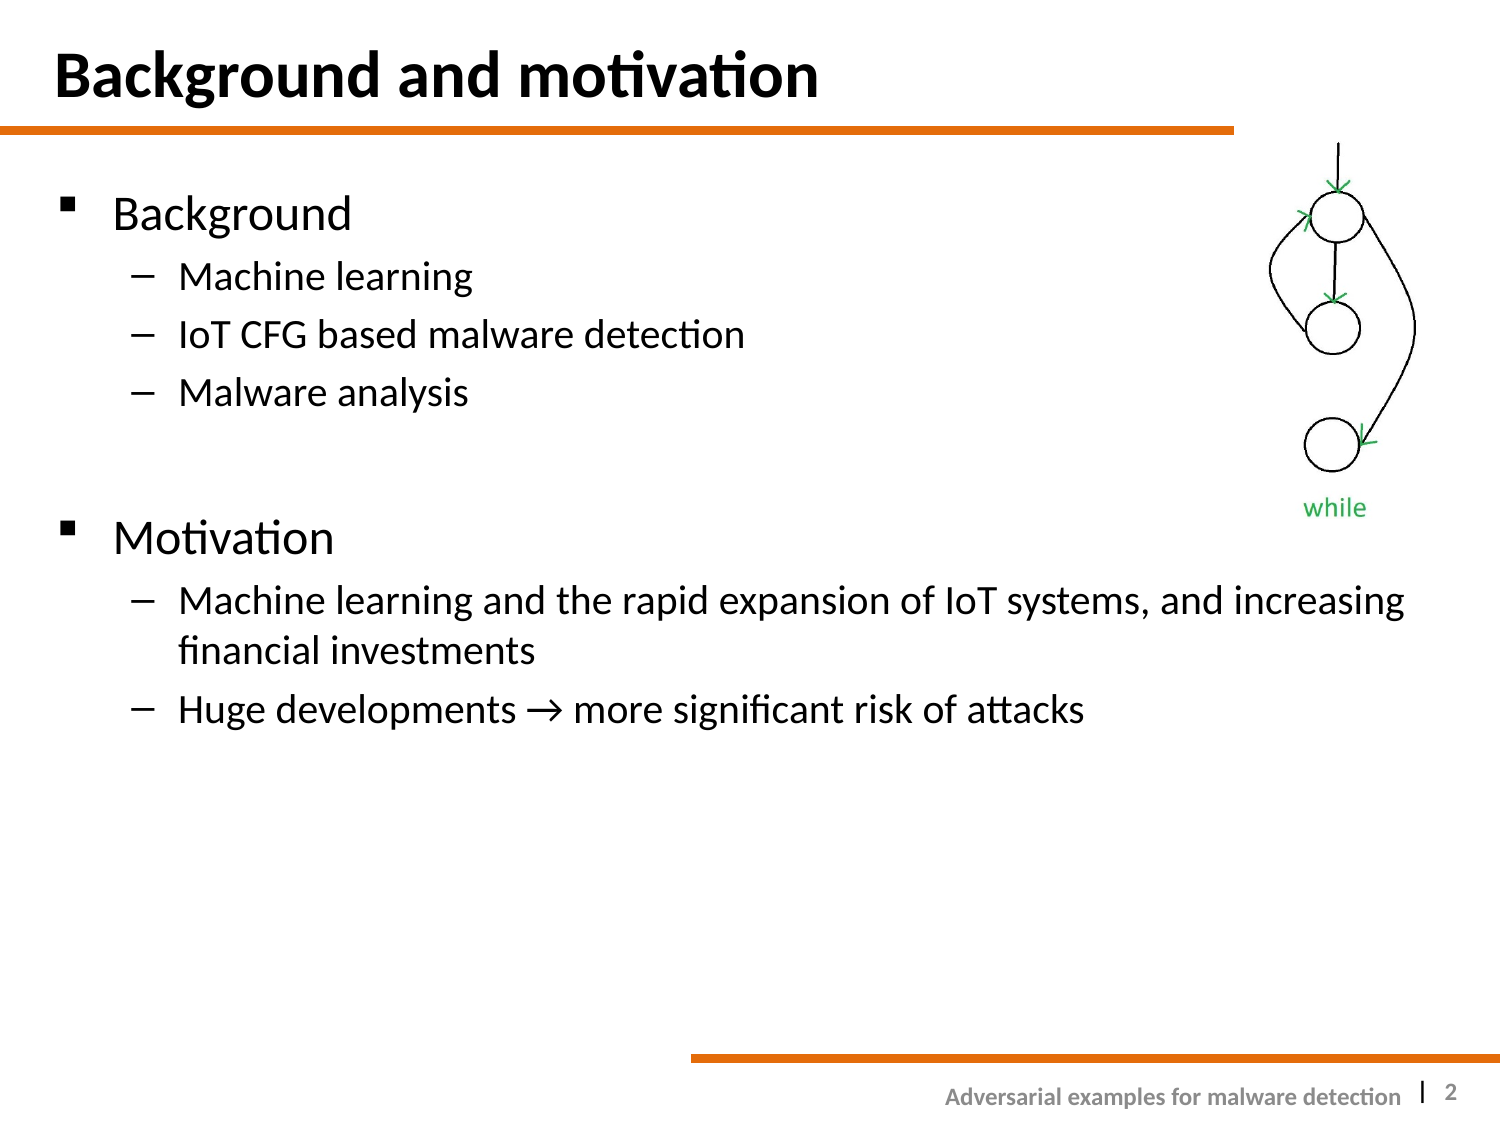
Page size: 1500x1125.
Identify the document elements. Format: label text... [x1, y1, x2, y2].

picture [1251, 141, 1430, 519]
slide_number 2 [1429, 1066, 1500, 1115]
list Background Machine learning IoT CFG based malware detection Malware analysis Motivation Machine learning and the rapid expansion of IoT systems, and increasing financial investments Huge developments → more significant risk of attacks [41, 172, 1425, 1036]
title Background and motivation [39, 19, 1211, 124]
footer Adversarial examples for malware detection [874, 1066, 1418, 1125]
